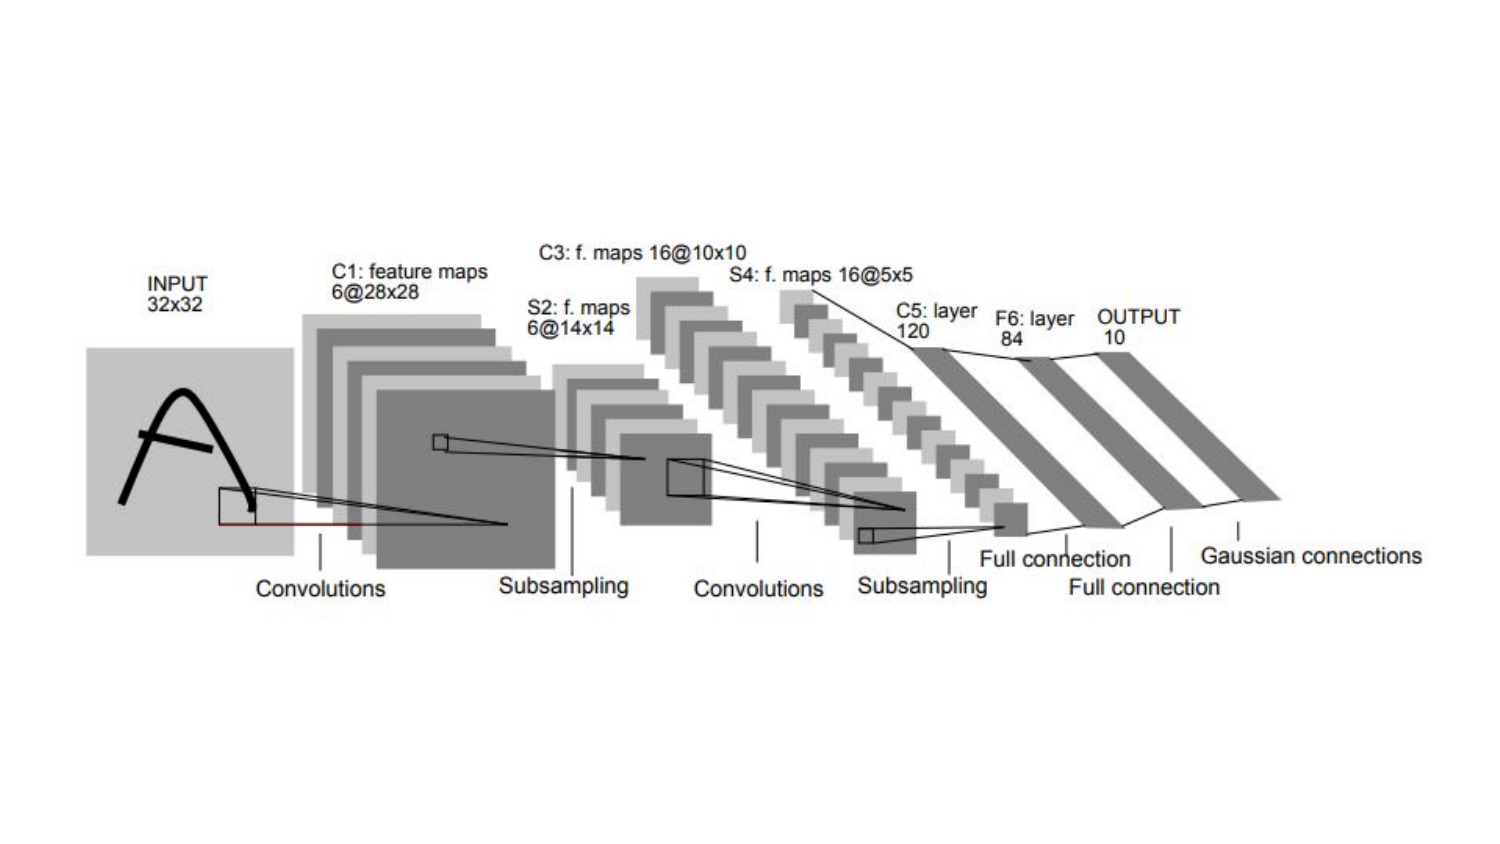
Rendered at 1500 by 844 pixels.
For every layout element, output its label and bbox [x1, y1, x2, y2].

picture [64, 216, 1436, 628]
